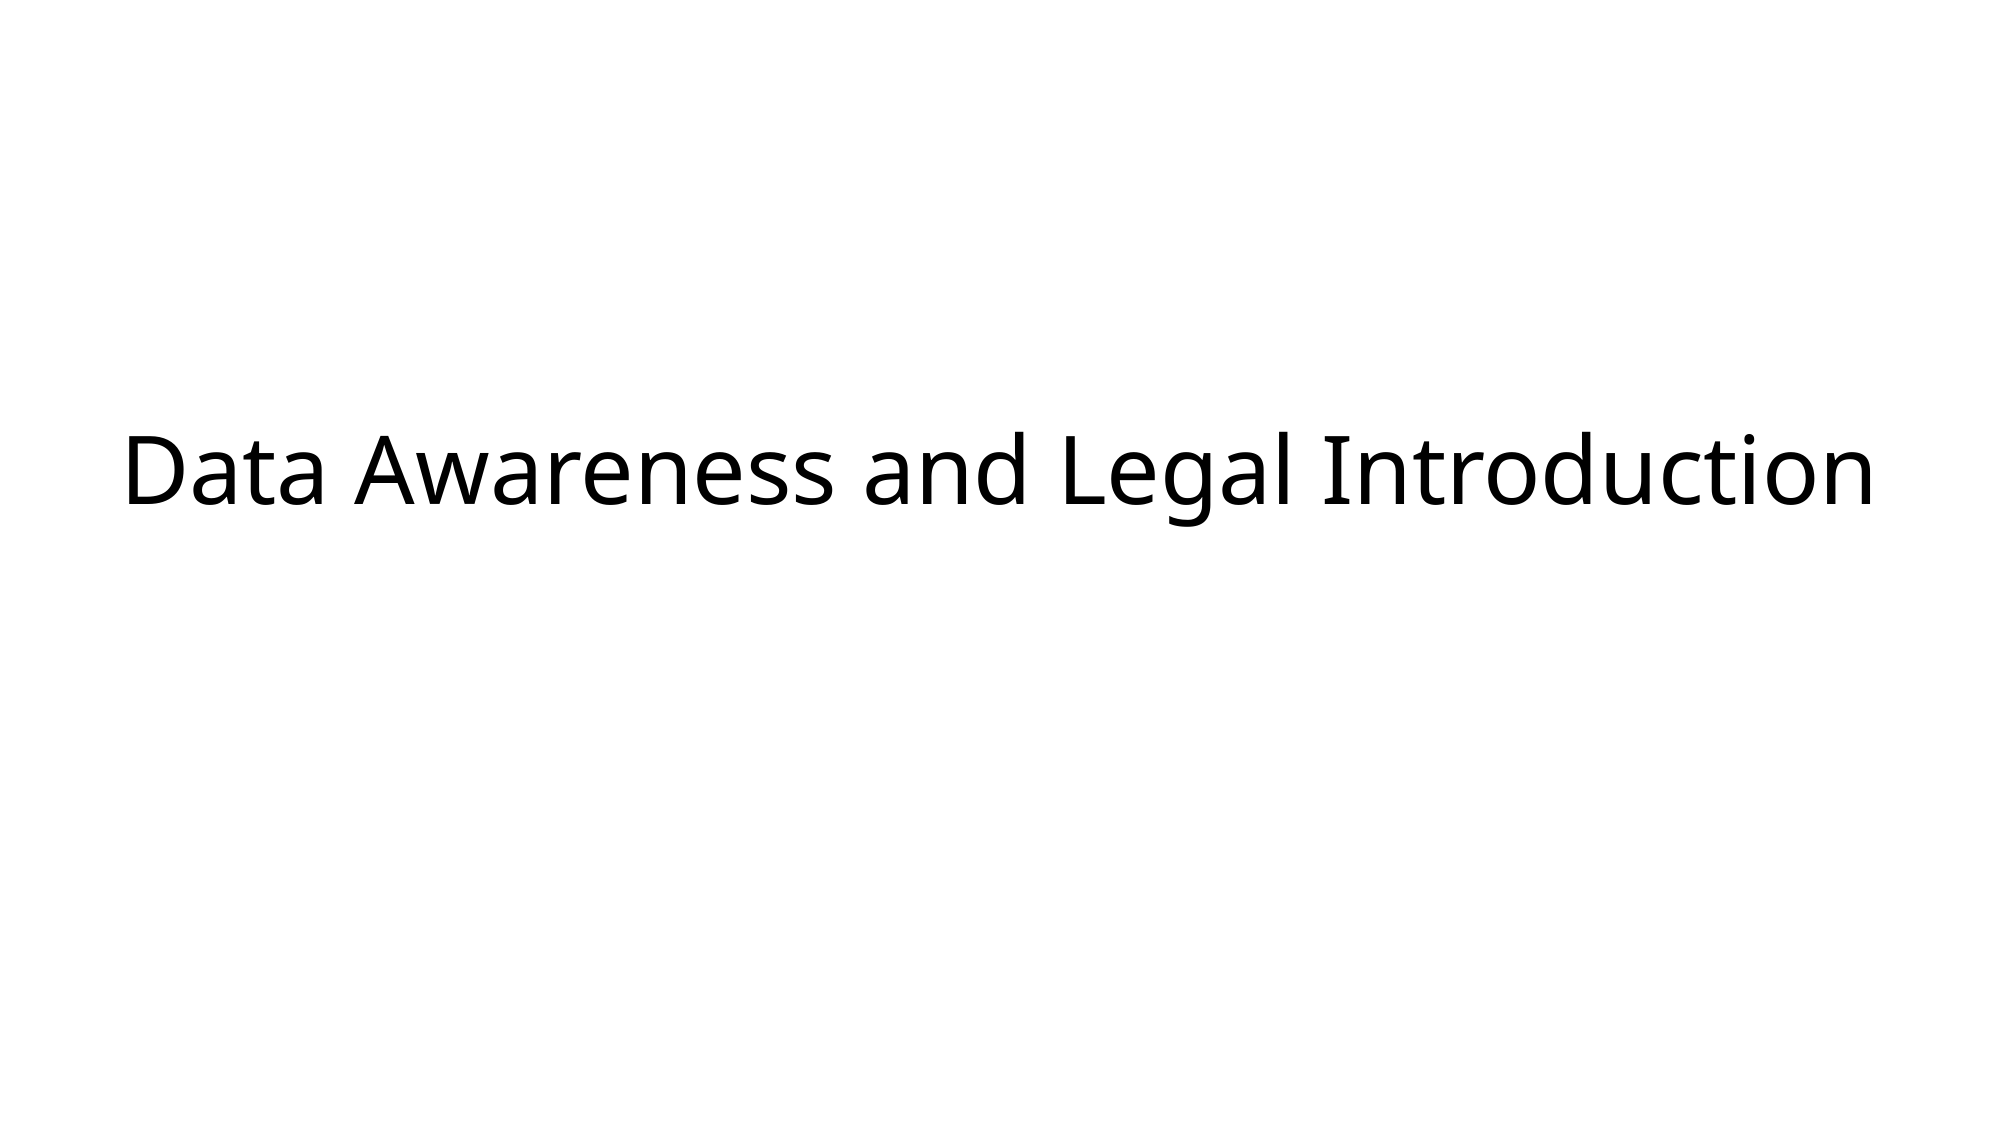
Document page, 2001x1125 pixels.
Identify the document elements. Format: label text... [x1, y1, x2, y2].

title Data Awareness and Legal Introduction [91, 360, 1909, 533]
